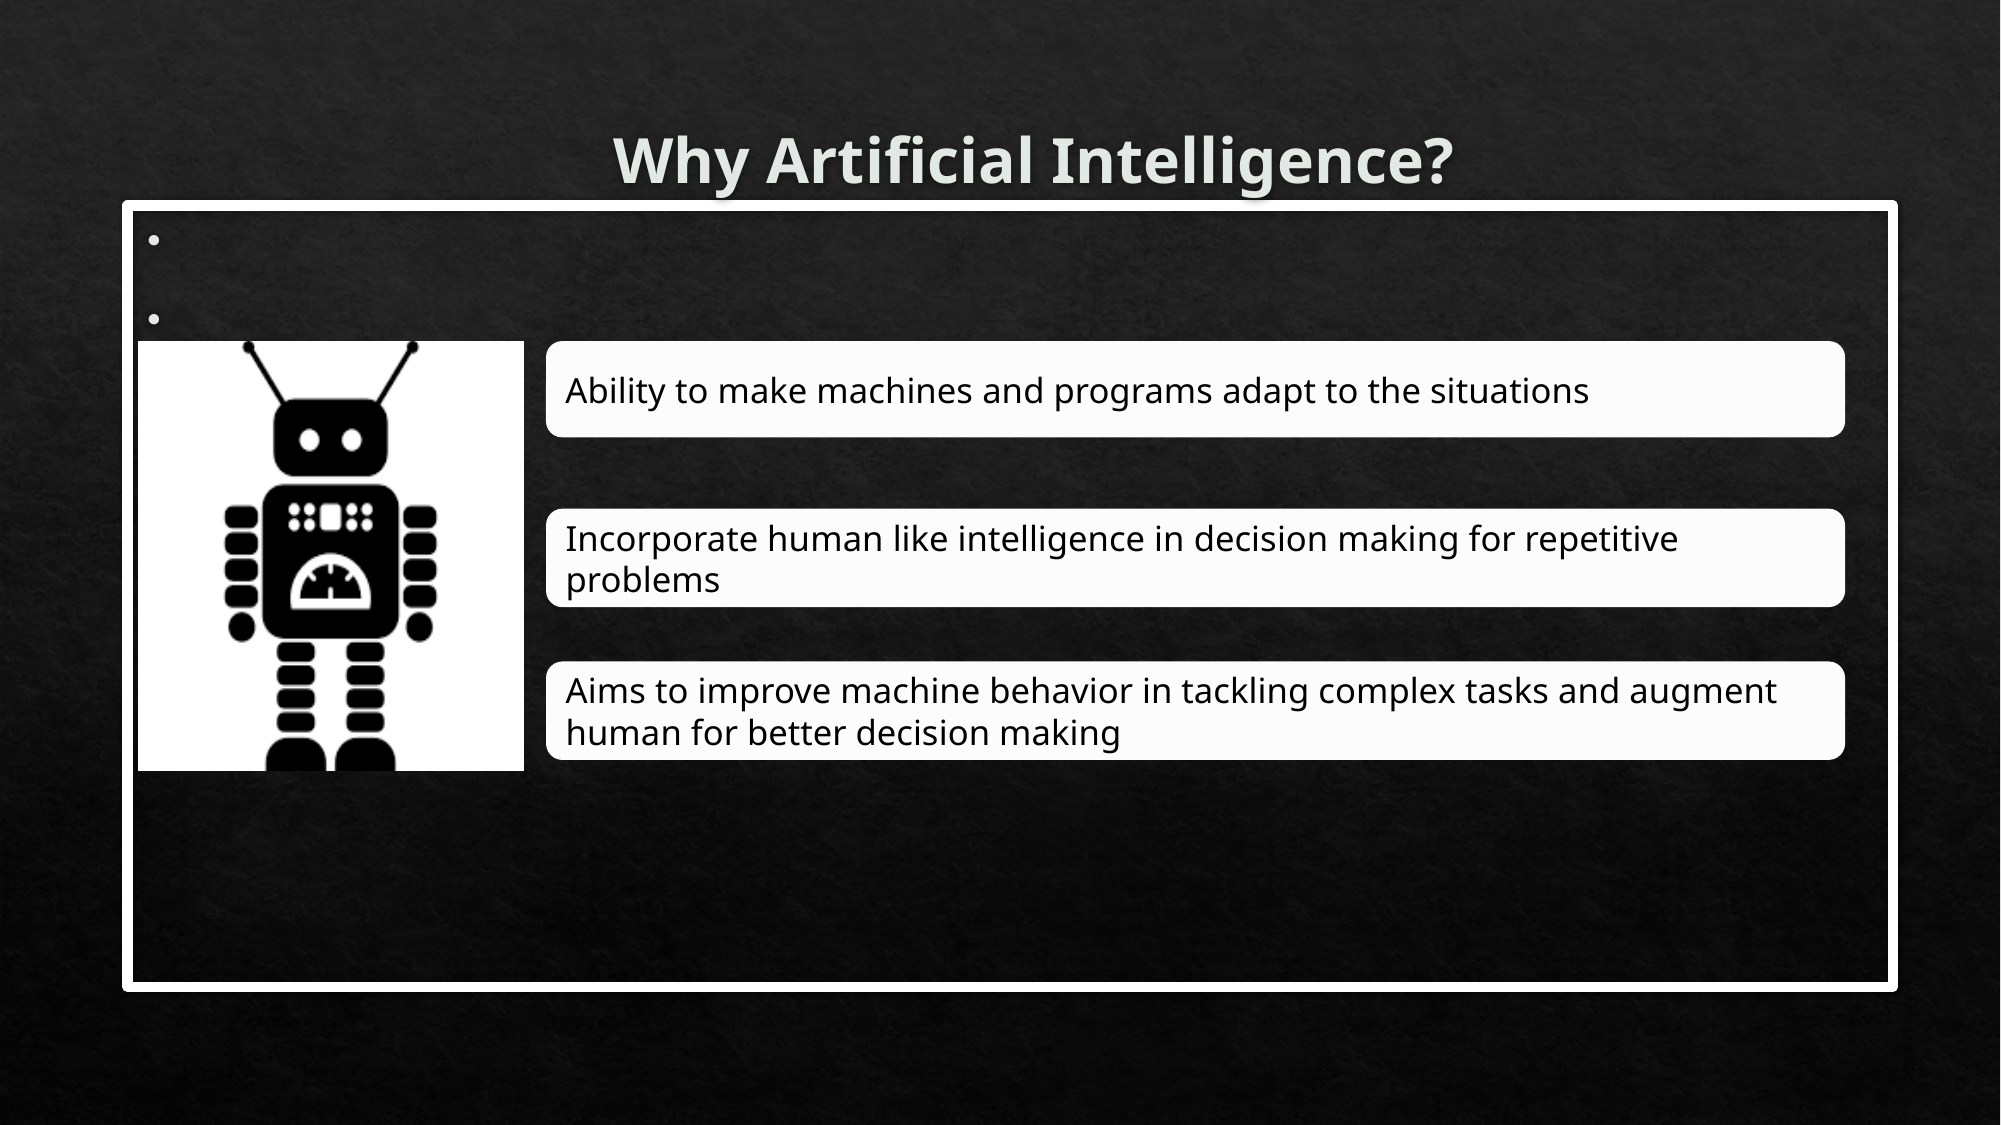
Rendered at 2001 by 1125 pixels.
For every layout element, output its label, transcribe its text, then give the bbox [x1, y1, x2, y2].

list [127, 270, 1893, 987]
text_box Aims to improve machine behavior in tackling complex tasks and augment human for better decision making [546, 661, 1846, 760]
picture [137, 340, 525, 771]
text_box Ability to make machines and programs adapt to the situations [545, 341, 1846, 438]
title Why Artificial Intelligence? [127, 62, 1941, 265]
text_box Incorporate human like intelligence in decision making for repetitive problems [546, 508, 1846, 608]
